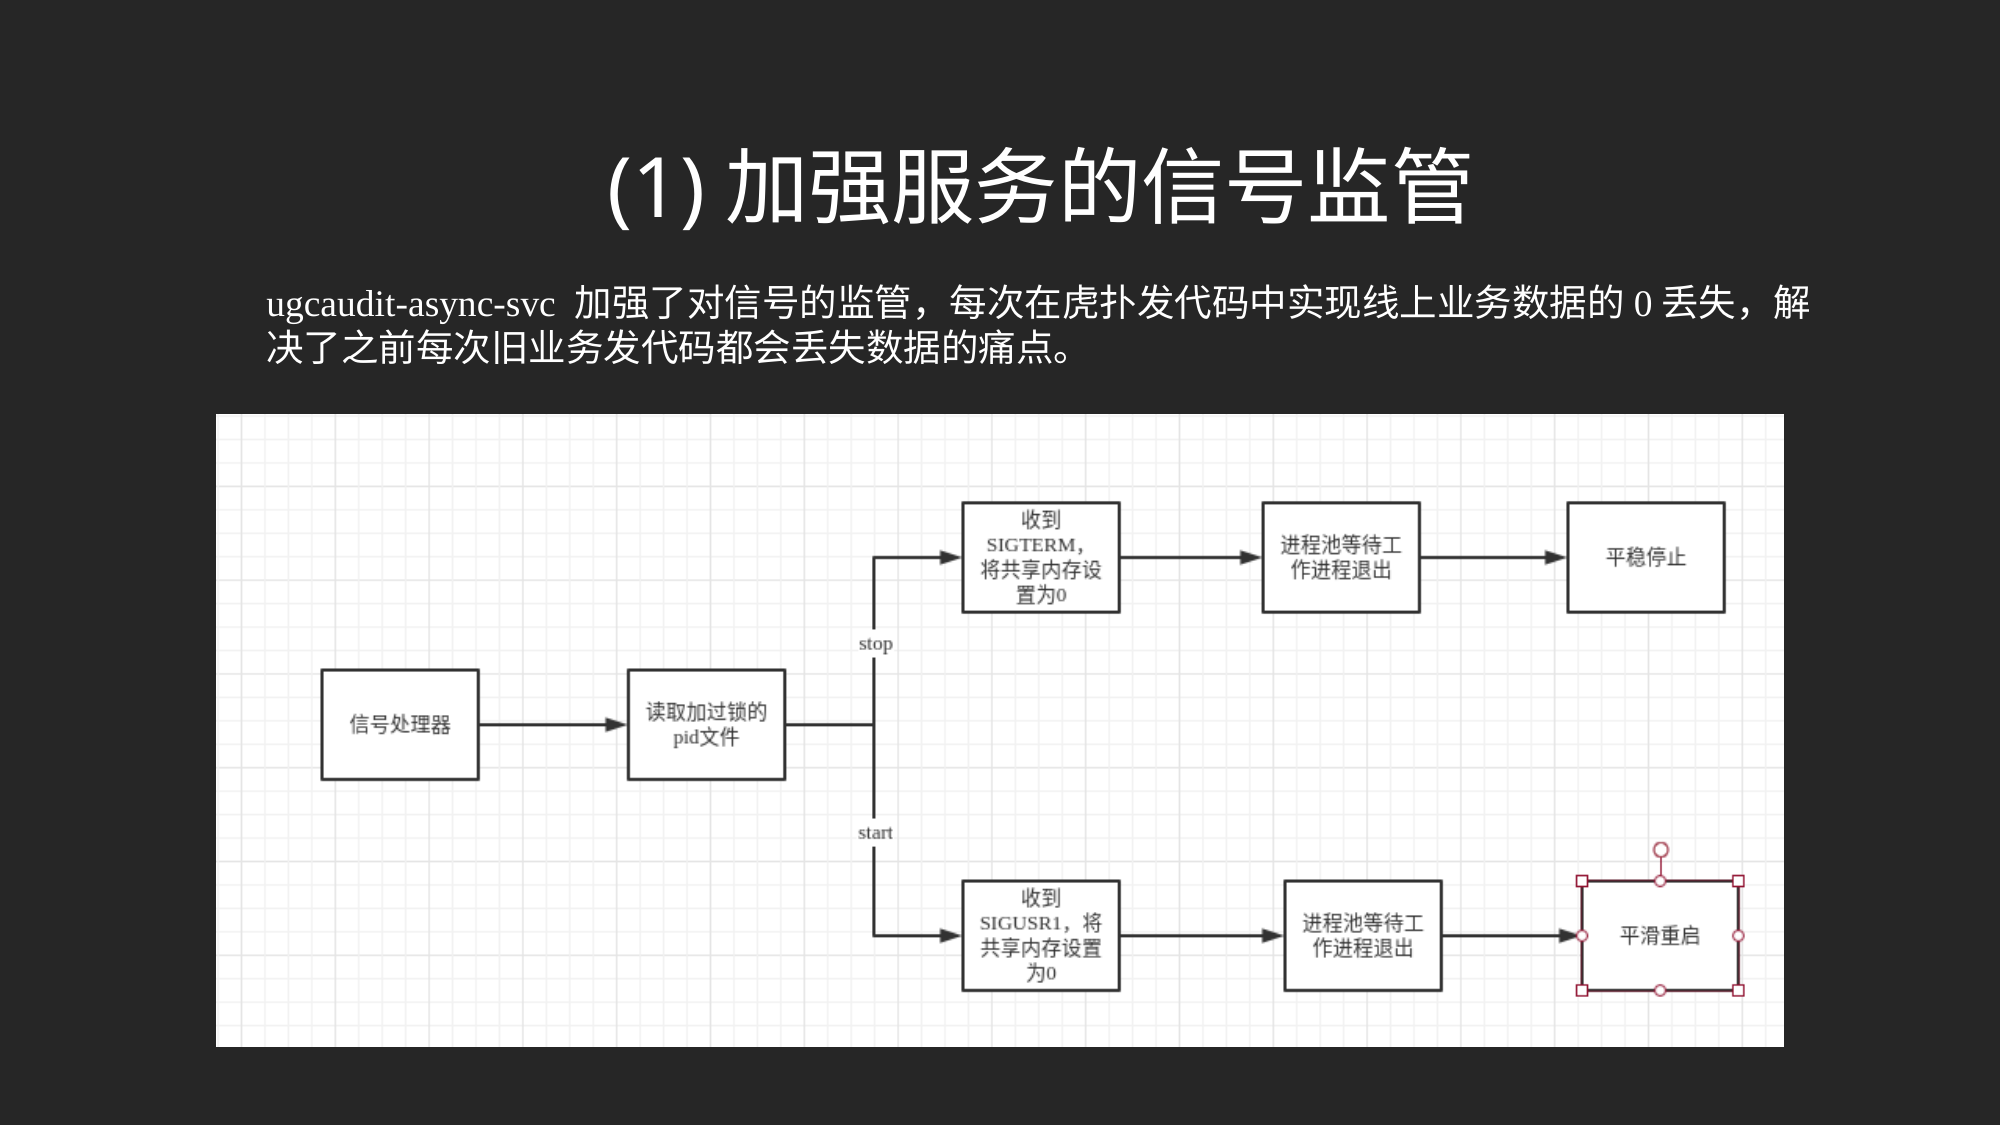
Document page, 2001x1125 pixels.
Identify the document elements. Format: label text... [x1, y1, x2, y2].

picture [216, 413, 1784, 1048]
text_box (1)加强服务的信号监管 ugcaudit-async-svc 加强了对信号的监管，每次在虎扑发代码中实现线上业务数据的0丢失，解决了之前每次旧业务发代码都会丢失数据的痛点。 [251, 126, 1831, 1072]
